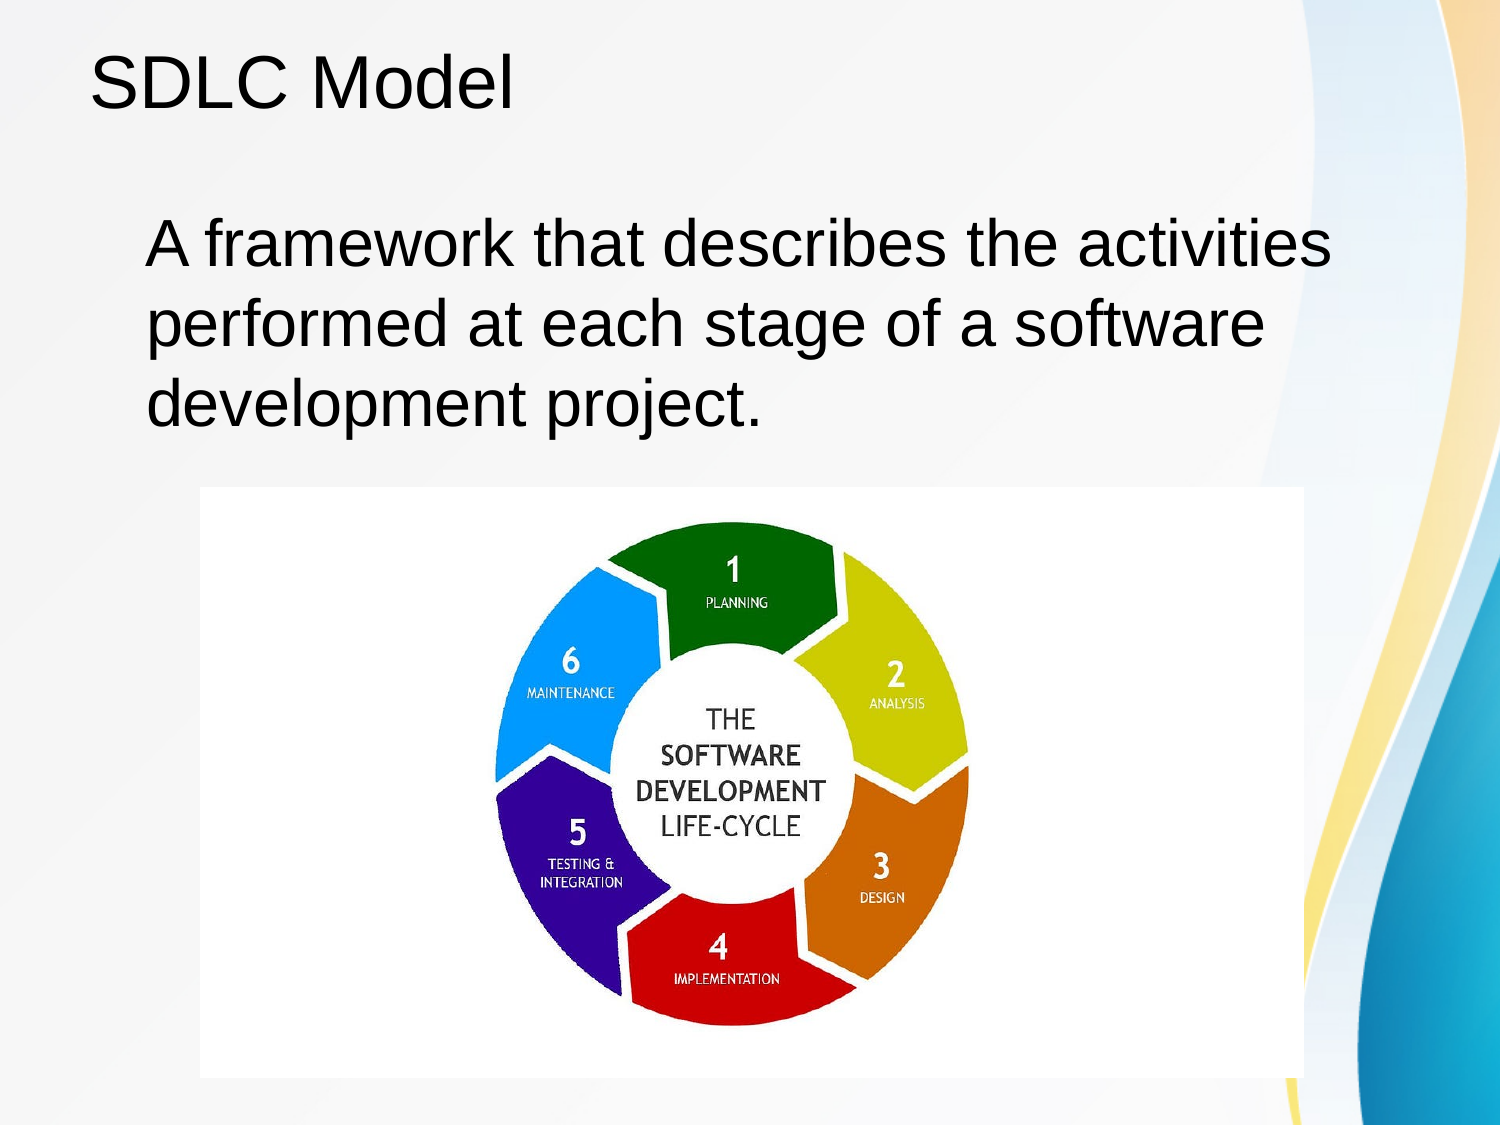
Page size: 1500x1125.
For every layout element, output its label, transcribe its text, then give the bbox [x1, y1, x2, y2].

list A framework that describes the activities performed at each stage of a software development project. [74, 192, 1426, 1006]
picture [0, 0, 1500, 1125]
title SDLC Model [74, 30, 1426, 127]
